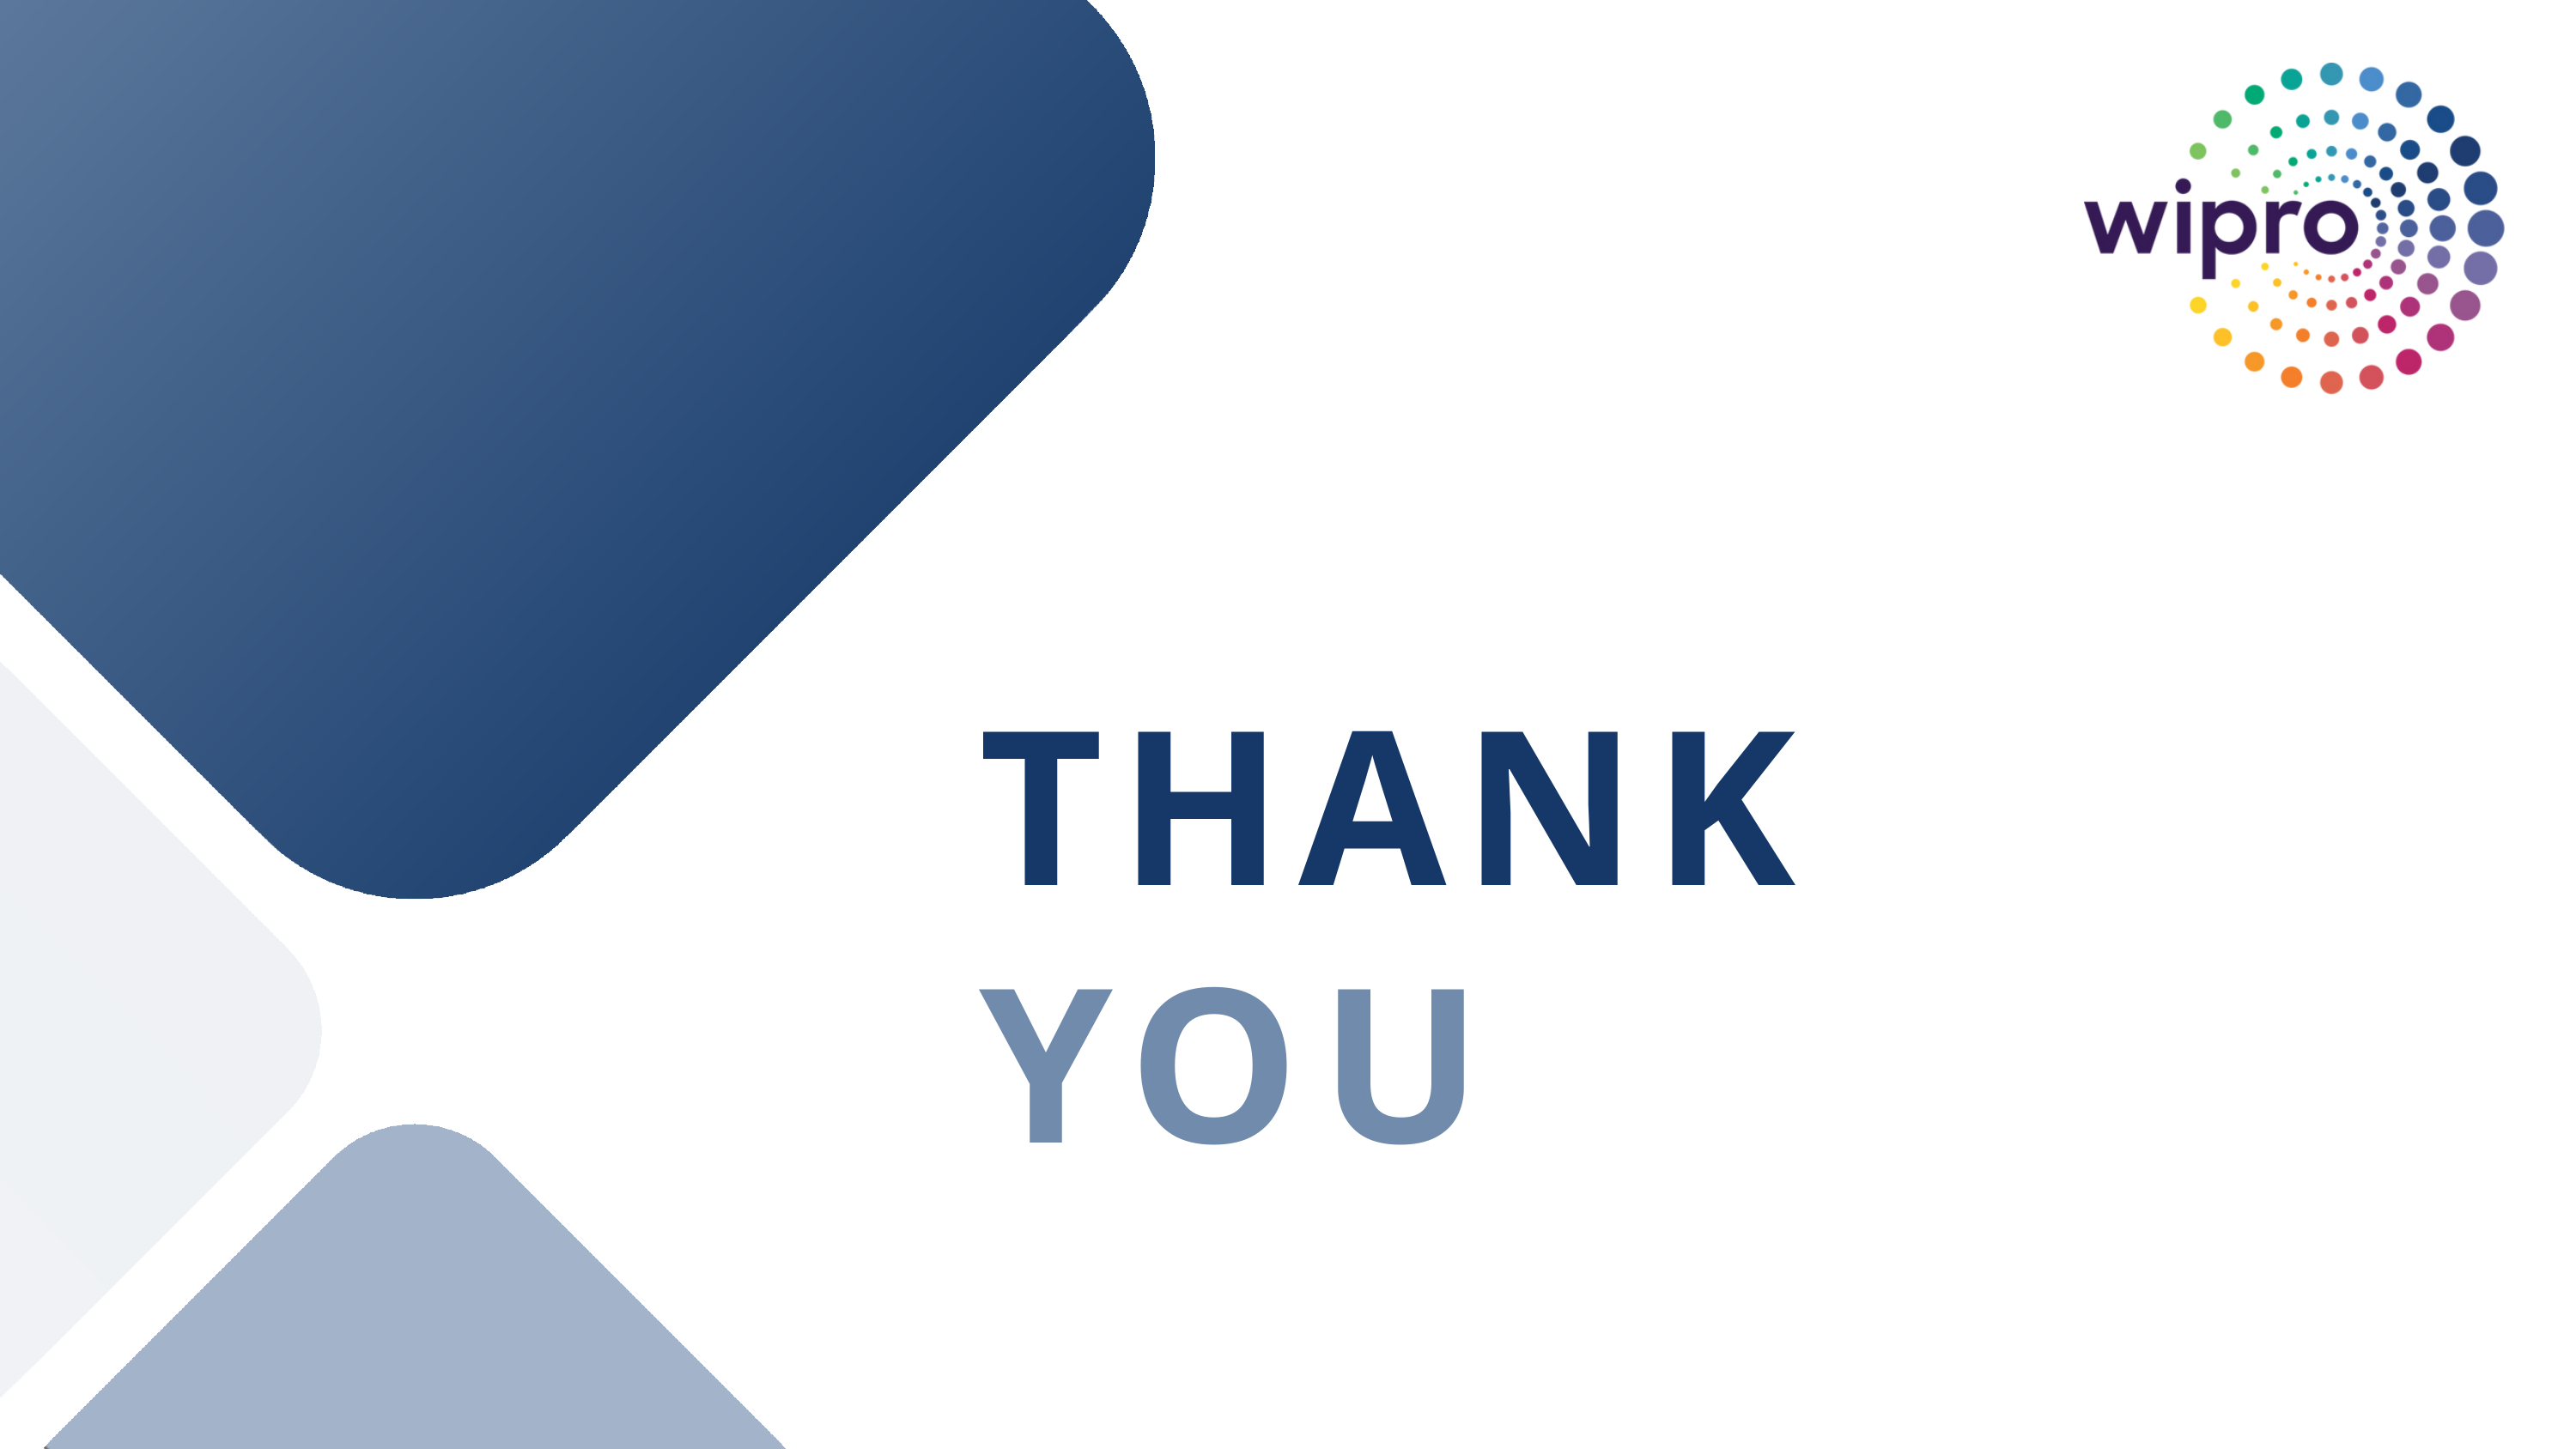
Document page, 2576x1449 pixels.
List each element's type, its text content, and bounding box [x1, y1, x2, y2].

title THANK YOU [1159, 669, 2305, 1186]
picture [0, 0, 1155, 1449]
picture [2084, 63, 2506, 395]
